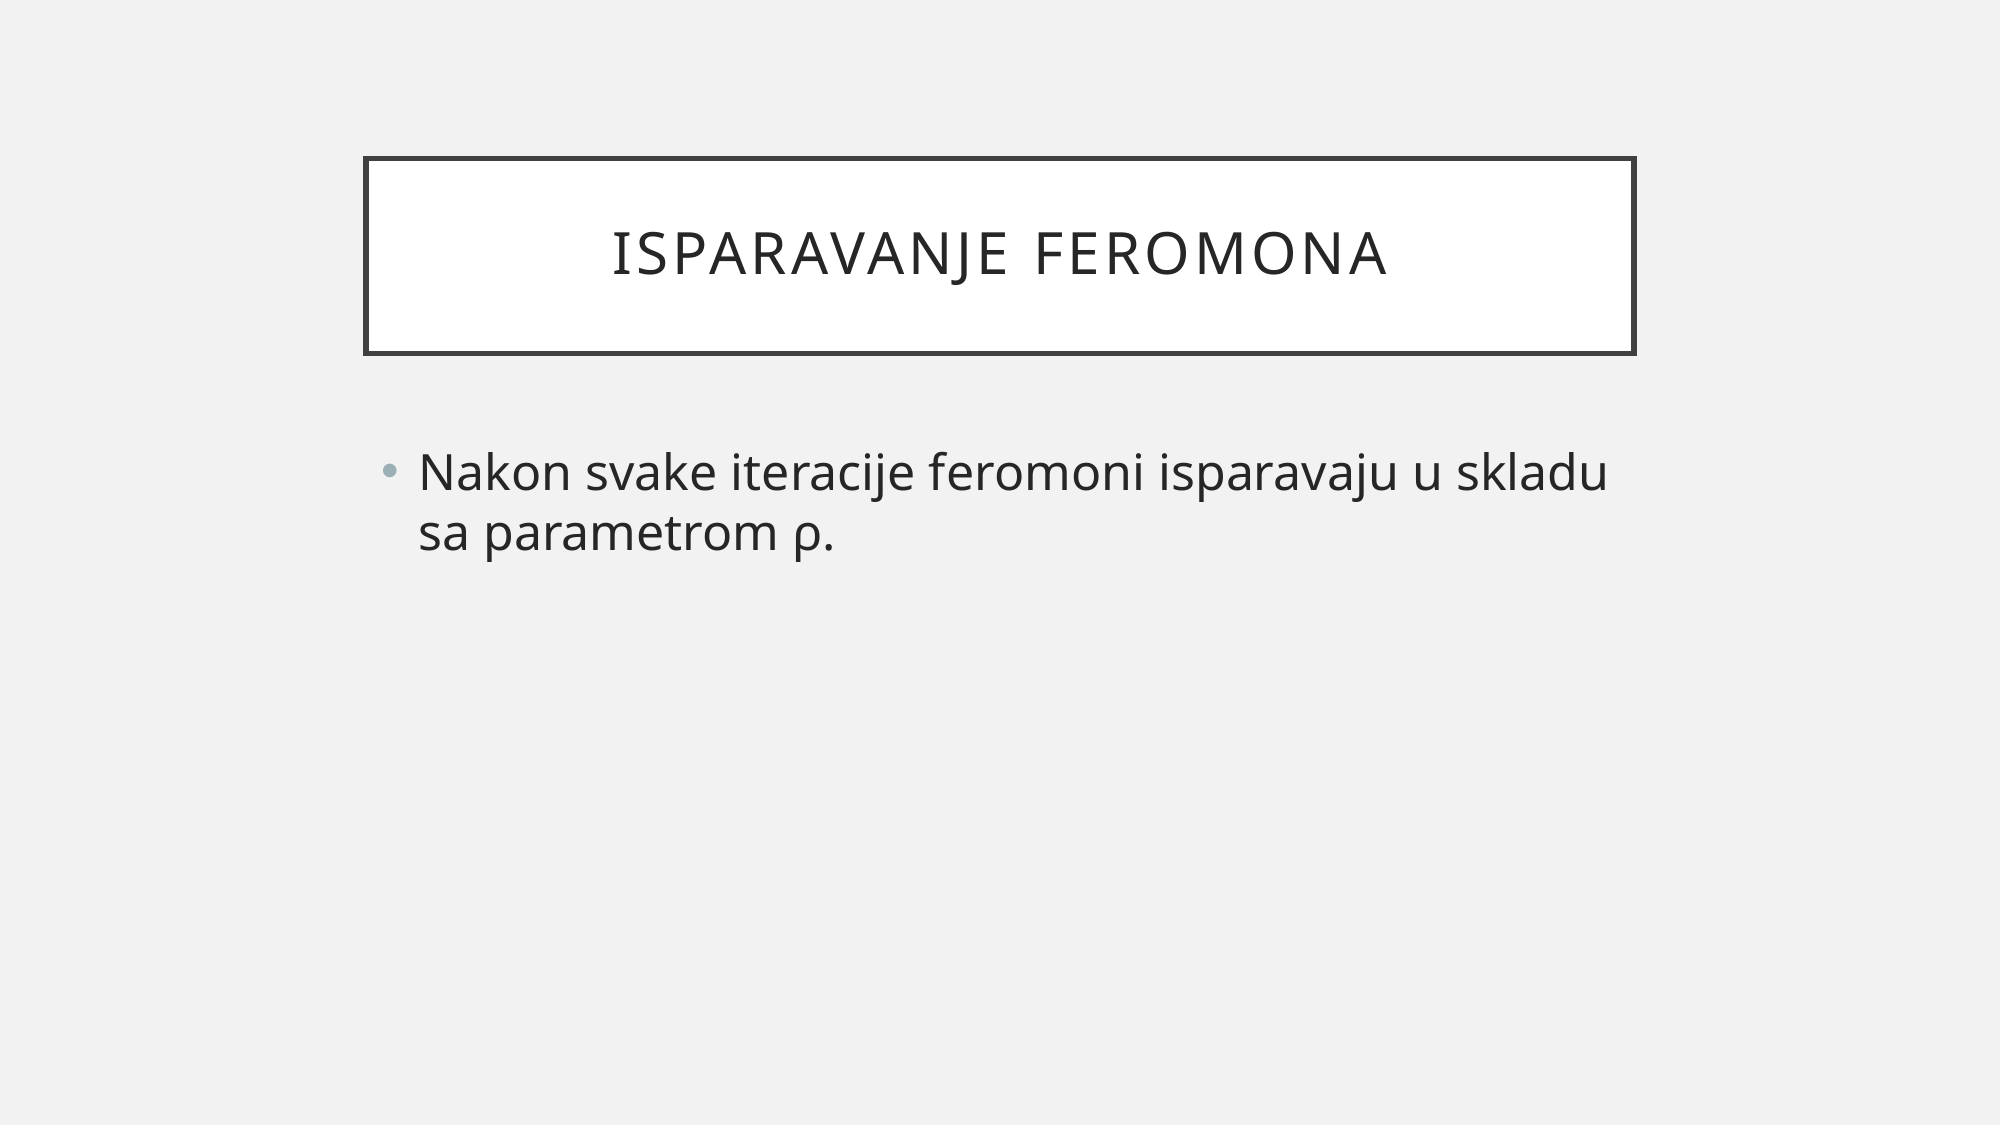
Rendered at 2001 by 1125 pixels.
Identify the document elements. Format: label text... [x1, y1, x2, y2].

title Isparavanje feromona [363, 156, 1637, 356]
